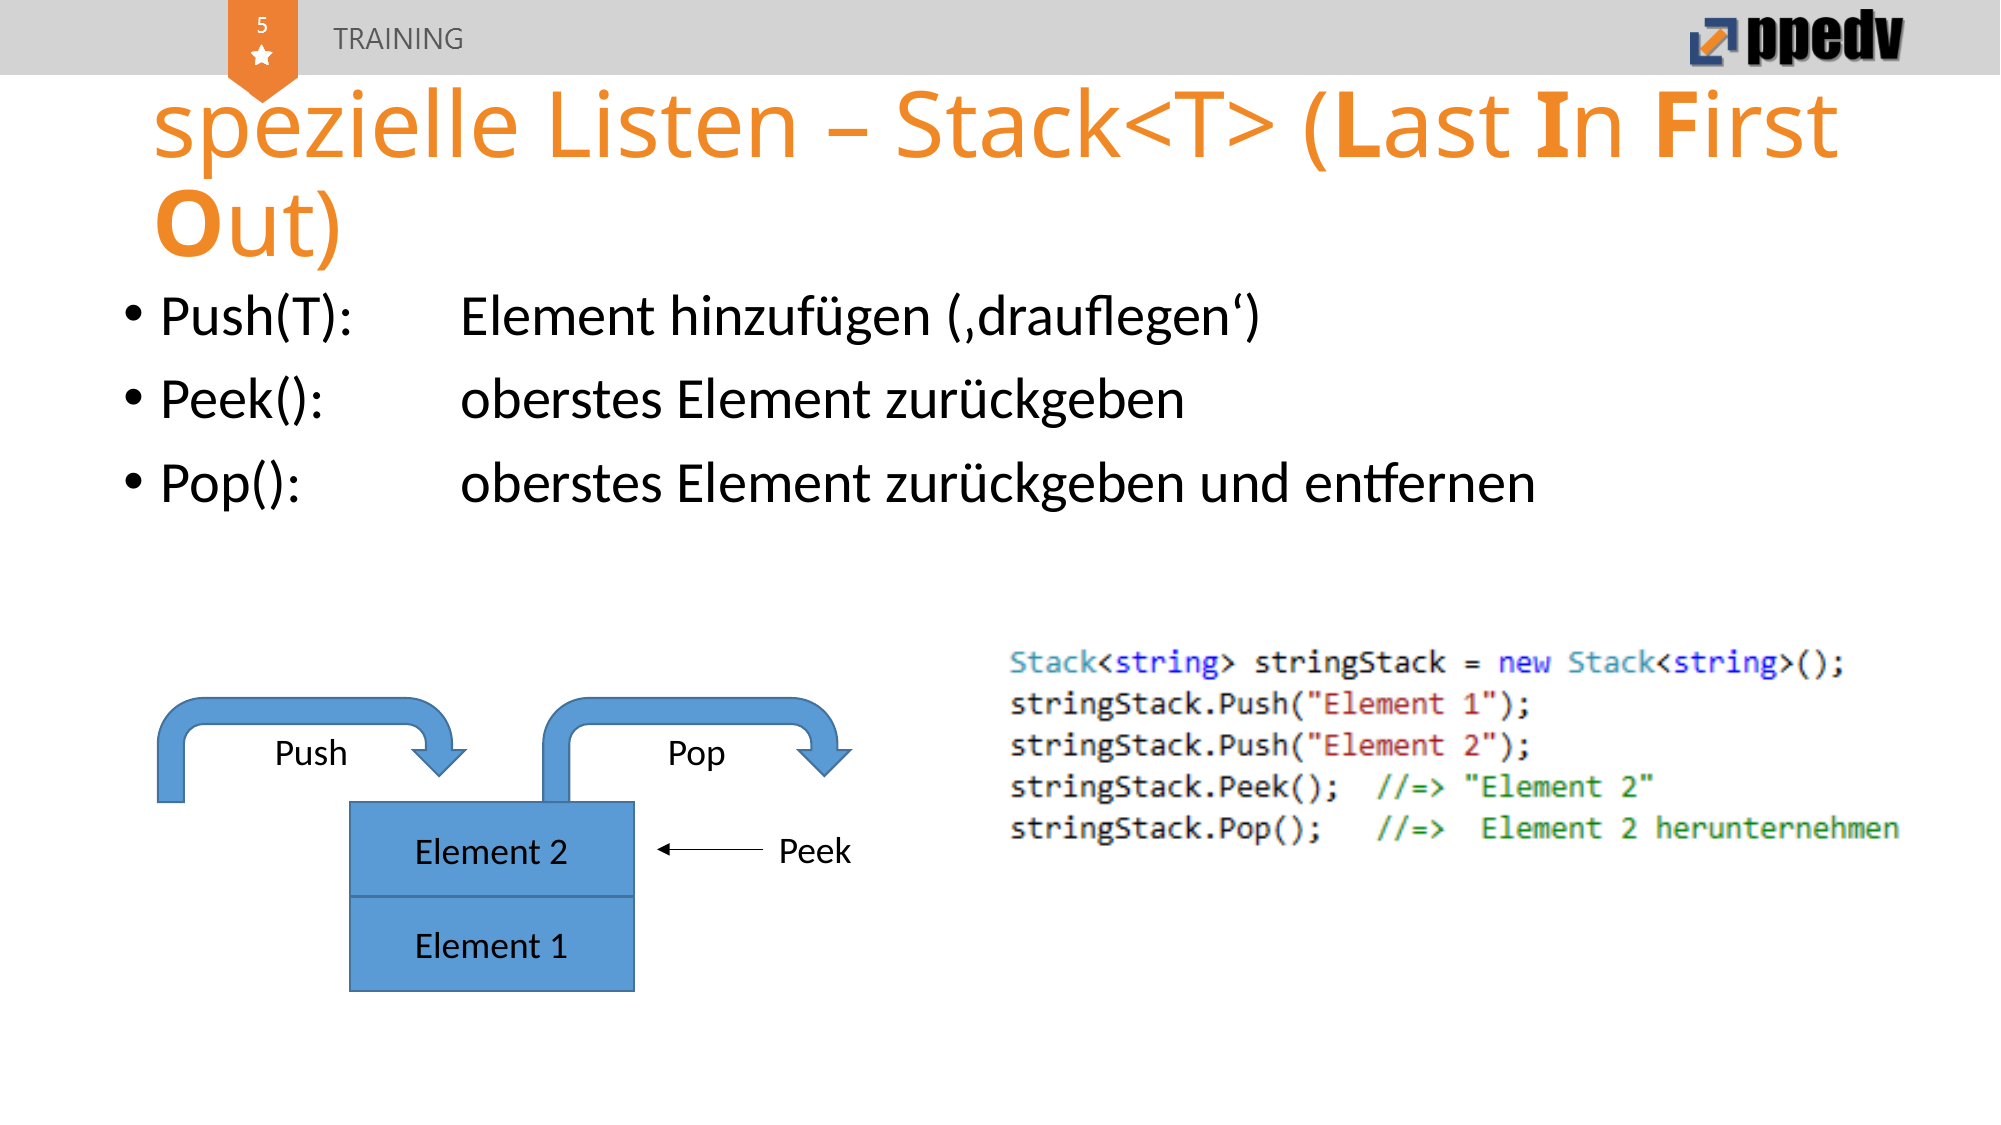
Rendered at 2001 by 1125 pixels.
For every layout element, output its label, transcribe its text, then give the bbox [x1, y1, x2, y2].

text_box Push [156, 696, 468, 804]
text_box Element 2 [349, 801, 635, 896]
text_box Peek [763, 819, 867, 879]
text_box Pop [542, 696, 853, 804]
list Push(T): Element hinzufügen (‚drauflegen‘) Peek(): oberstes Element zurückgeben Pop(): oberstes Element zurückgeben und entfernen [108, 277, 1579, 992]
picture [0, 0, 2000, 104]
text_box Element 1 [349, 896, 635, 992]
title spezielle Listen – Stack<T> (Last In First Out) [137, 76, 1863, 278]
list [999, 634, 1932, 869]
